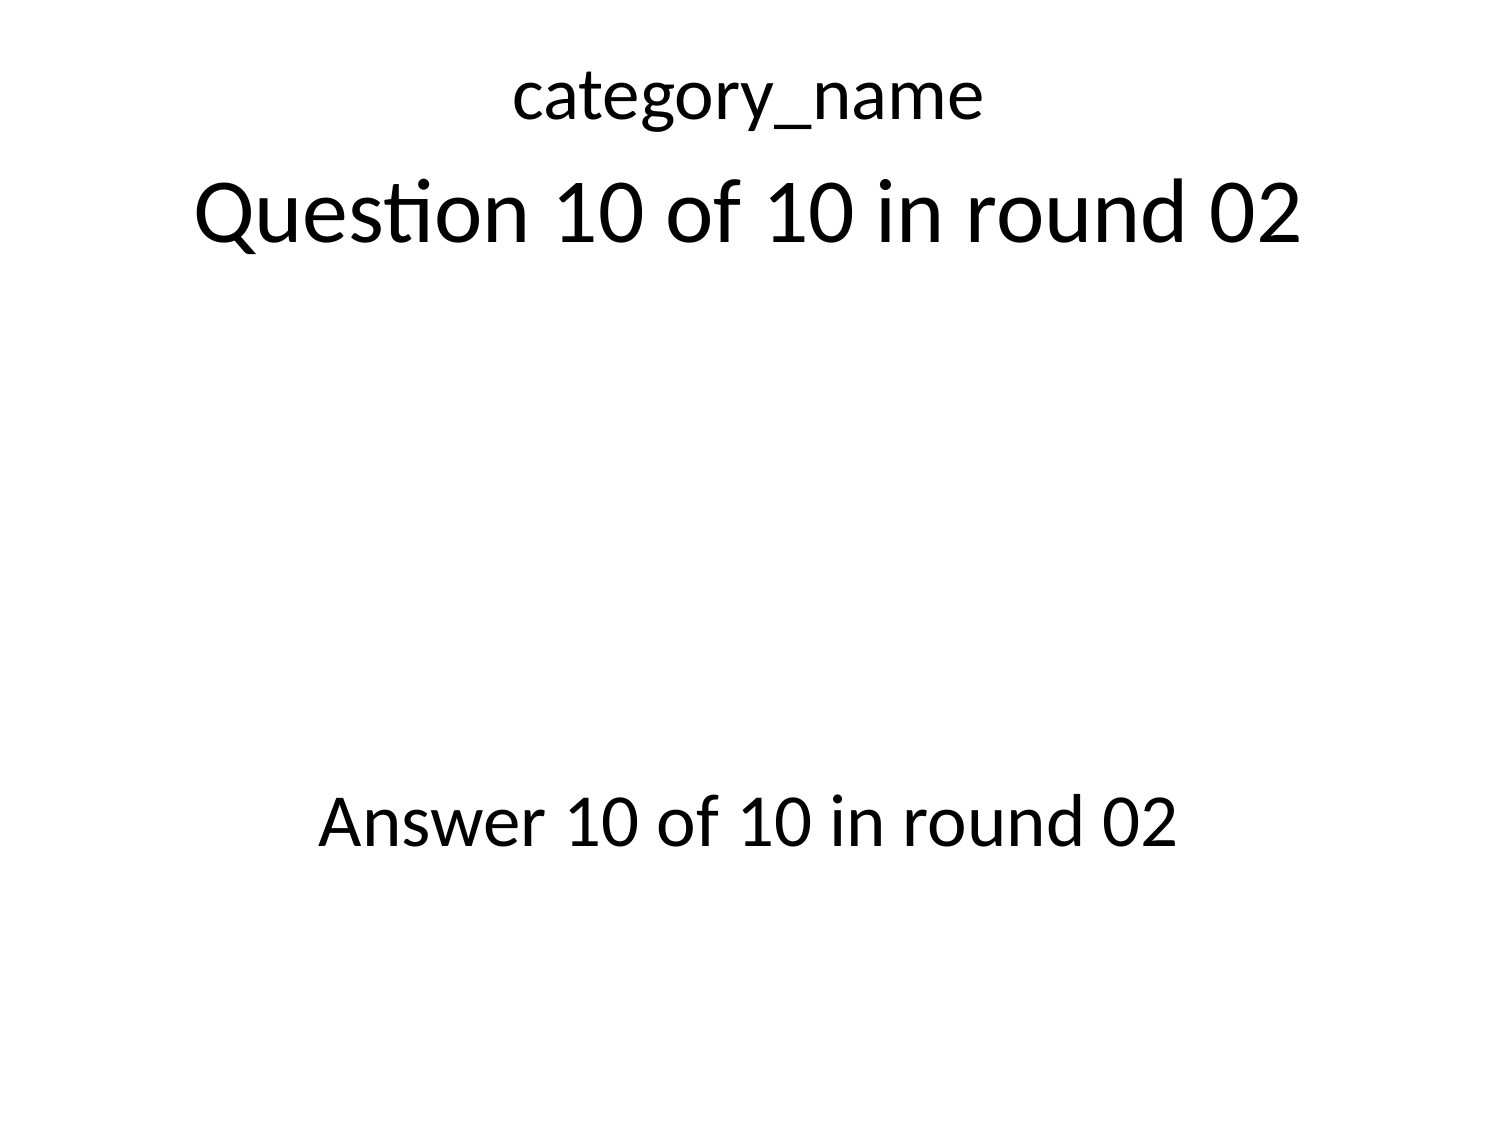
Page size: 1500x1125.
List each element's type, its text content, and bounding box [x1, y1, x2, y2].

text_box category_name [35, 37, 1463, 143]
text_box Question 10 of 10 in round 02 [35, 143, 1463, 764]
text_box Answer 10 of 10 in round 02 [35, 764, 1463, 921]
